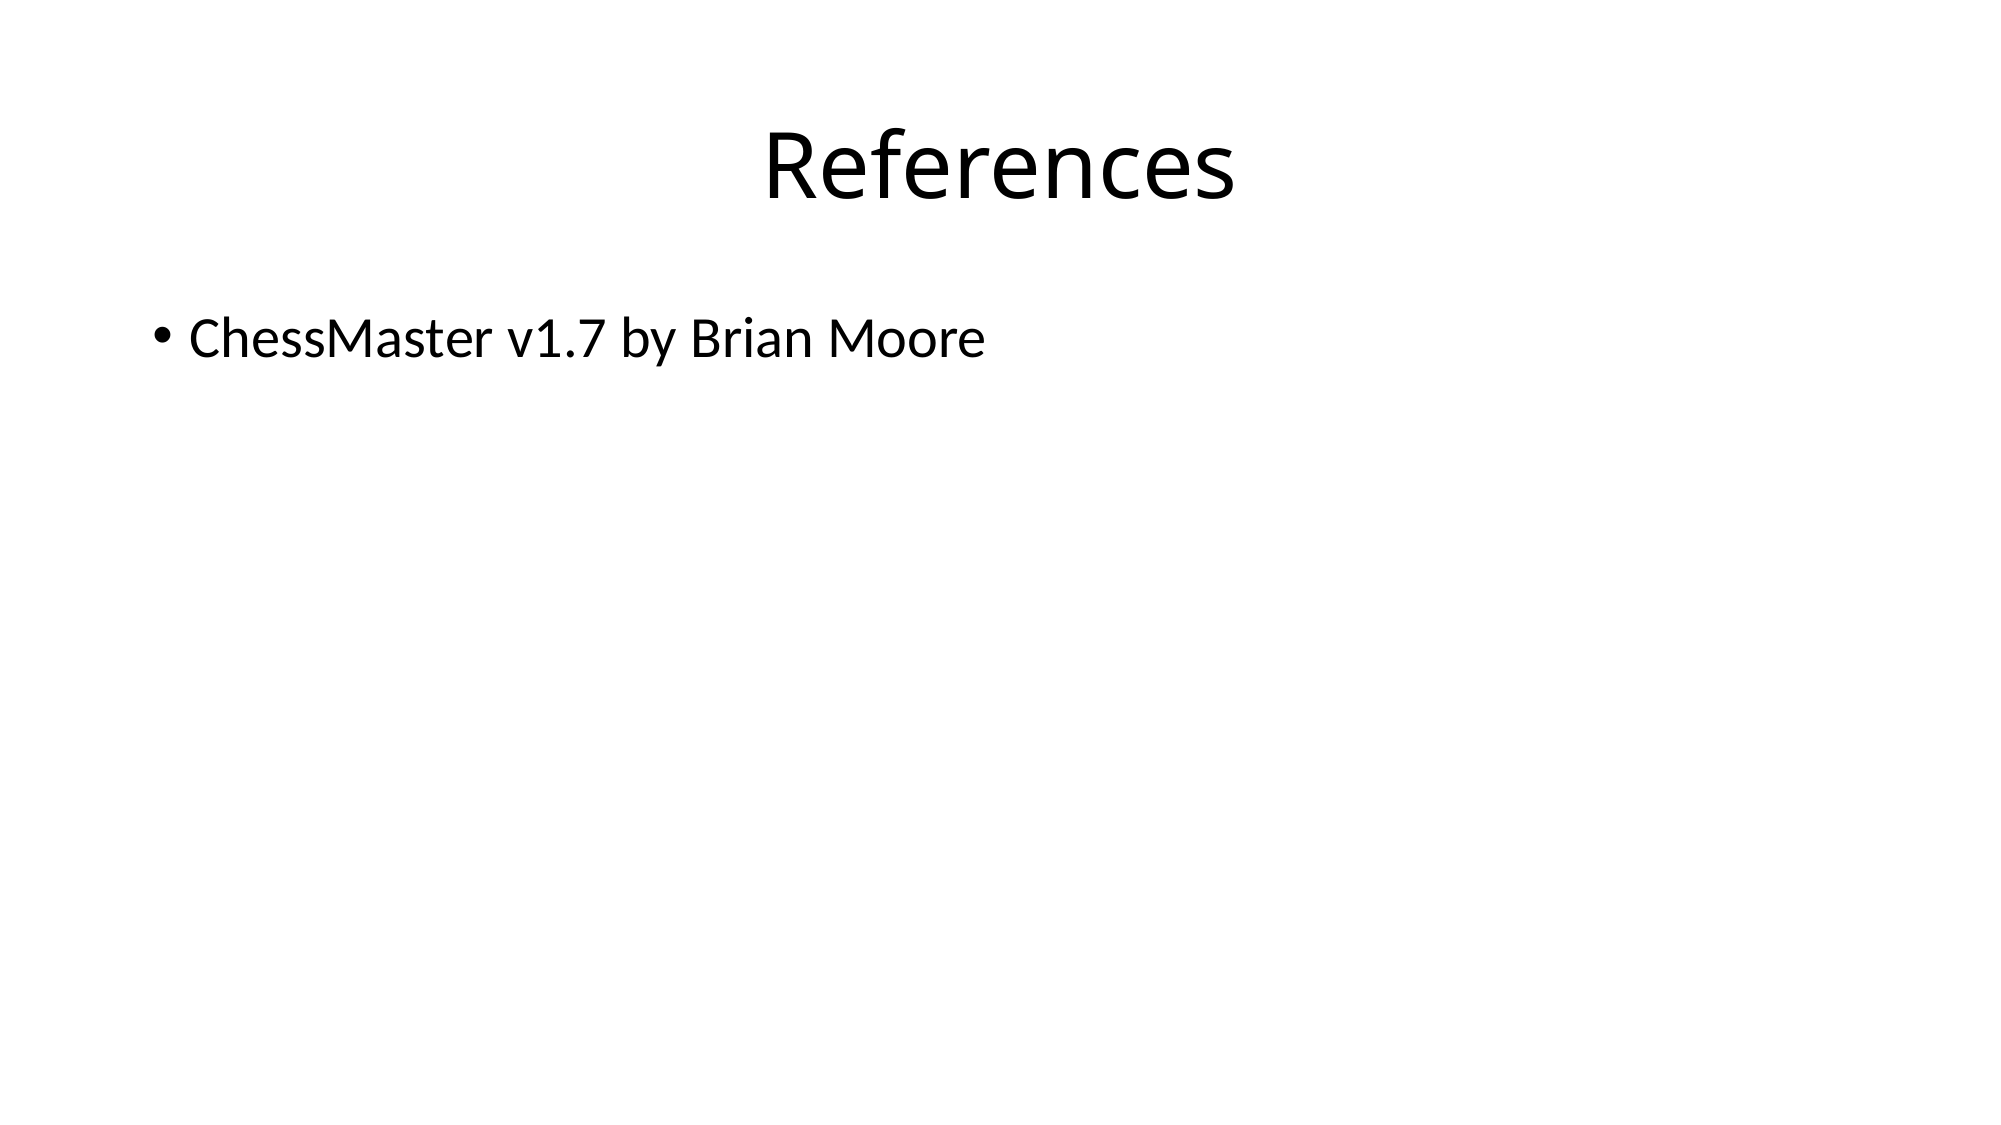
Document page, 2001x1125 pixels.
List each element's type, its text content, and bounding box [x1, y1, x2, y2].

title References [137, 59, 1863, 278]
list ChessMaster v1.7 by Brian Moore [137, 299, 1863, 1014]
